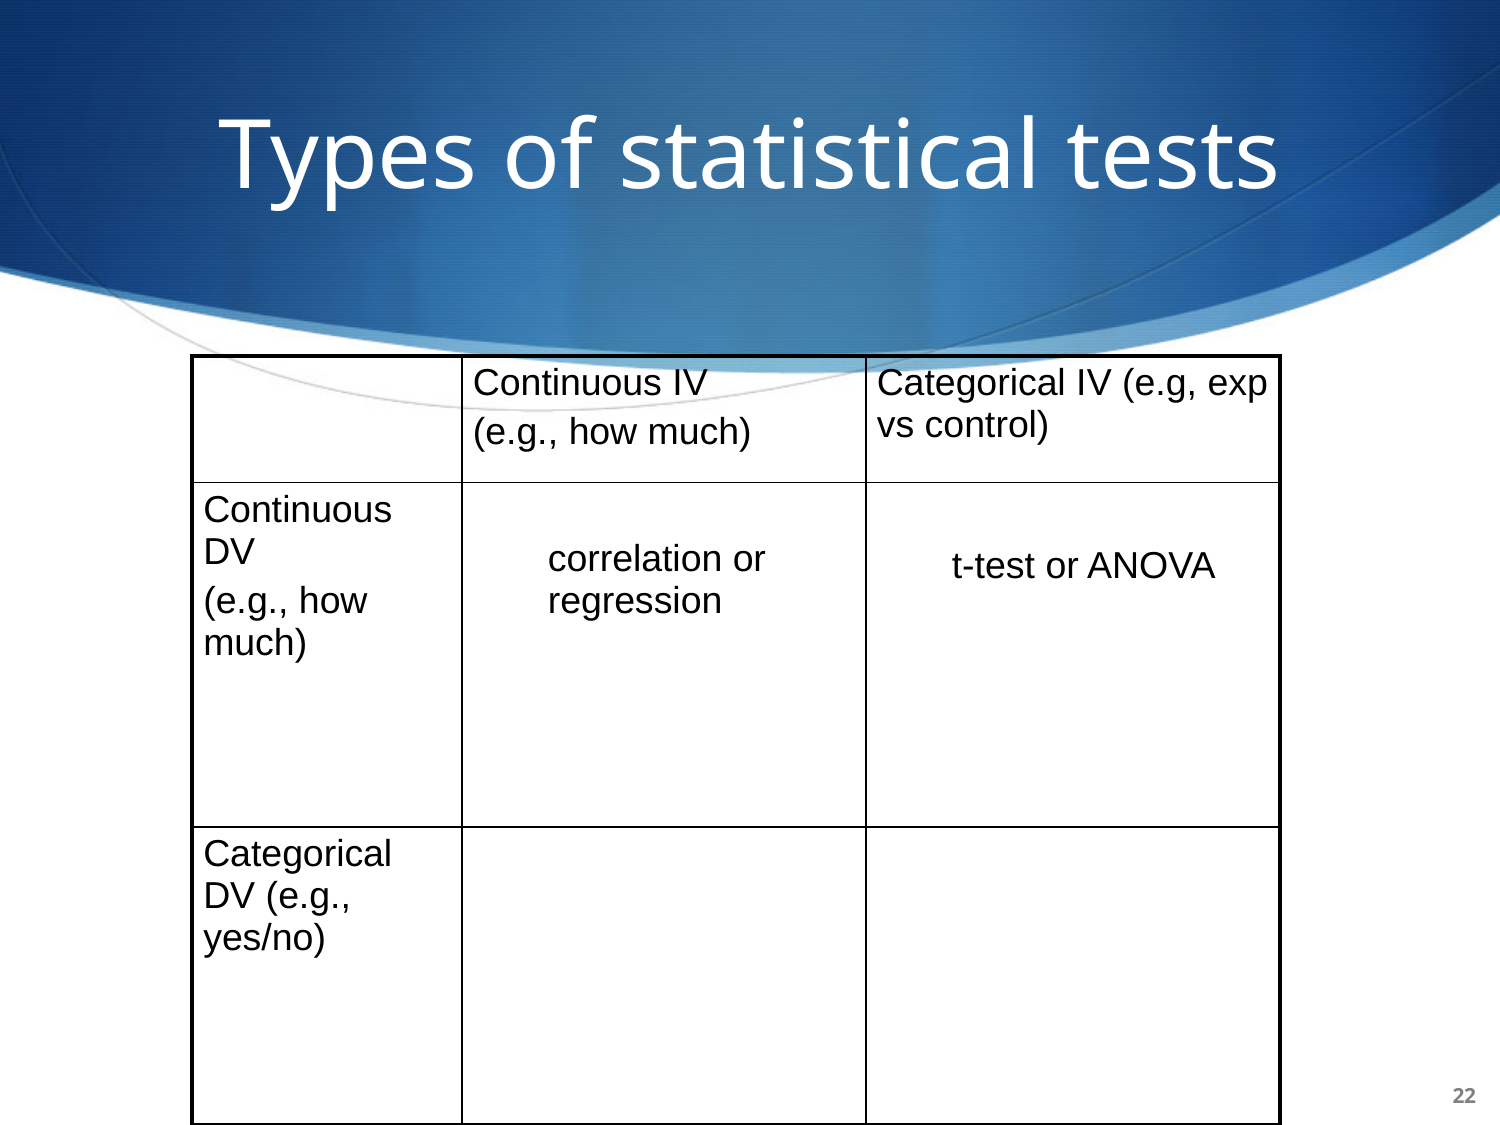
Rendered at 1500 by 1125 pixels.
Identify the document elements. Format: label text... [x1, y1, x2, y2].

table_header Categorical IV (e.g, exp vs control) [867, 358, 1278, 482]
table_cell [463, 828, 865, 1123]
picture [0, 0, 1500, 1125]
table_cell Categorical DV (e.g., yes/no) [194, 828, 461, 1123]
table_cell [867, 828, 1278, 1123]
table_header [194, 358, 461, 482]
slide_number 22 [1420, 1067, 1500, 1125]
table_header Continuous IV (e.g., how much) [463, 358, 865, 482]
table_cell correlation or regression [463, 483, 865, 826]
table_cell Continuous DV (e.g., how much) [194, 483, 461, 826]
title Types of statistical tests [75, 56, 1425, 245]
table_cell t-test or ANOVA [867, 483, 1278, 826]
